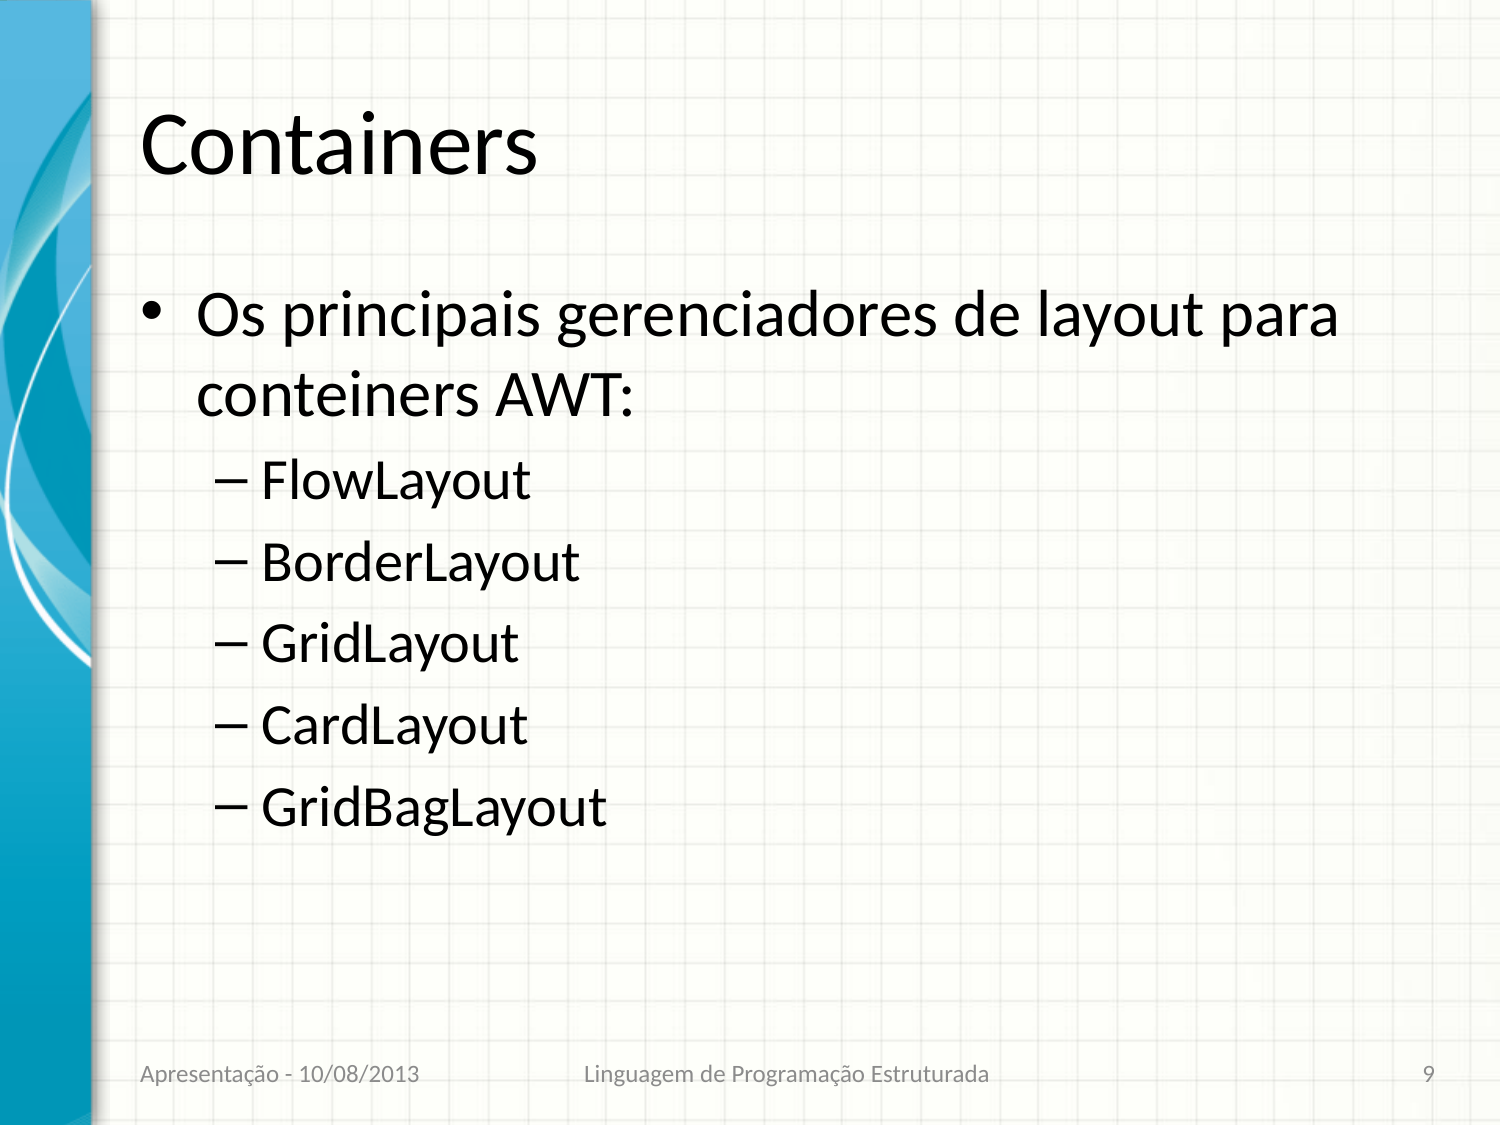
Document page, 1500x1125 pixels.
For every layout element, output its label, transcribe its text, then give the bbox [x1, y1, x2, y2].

footer Linguagem de Programação Estruturada [549, 1042, 1025, 1103]
picture [0, 0, 1500, 1125]
title Containers [125, 44, 1450, 232]
slide_number 9 [1100, 1042, 1450, 1103]
list Os principais gerenciadores de layout para conteiners AWT: FlowLayout BorderLayout GridLayout CardLayout GridBagLayout [125, 261, 1450, 967]
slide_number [125, 1042, 475, 1103]
